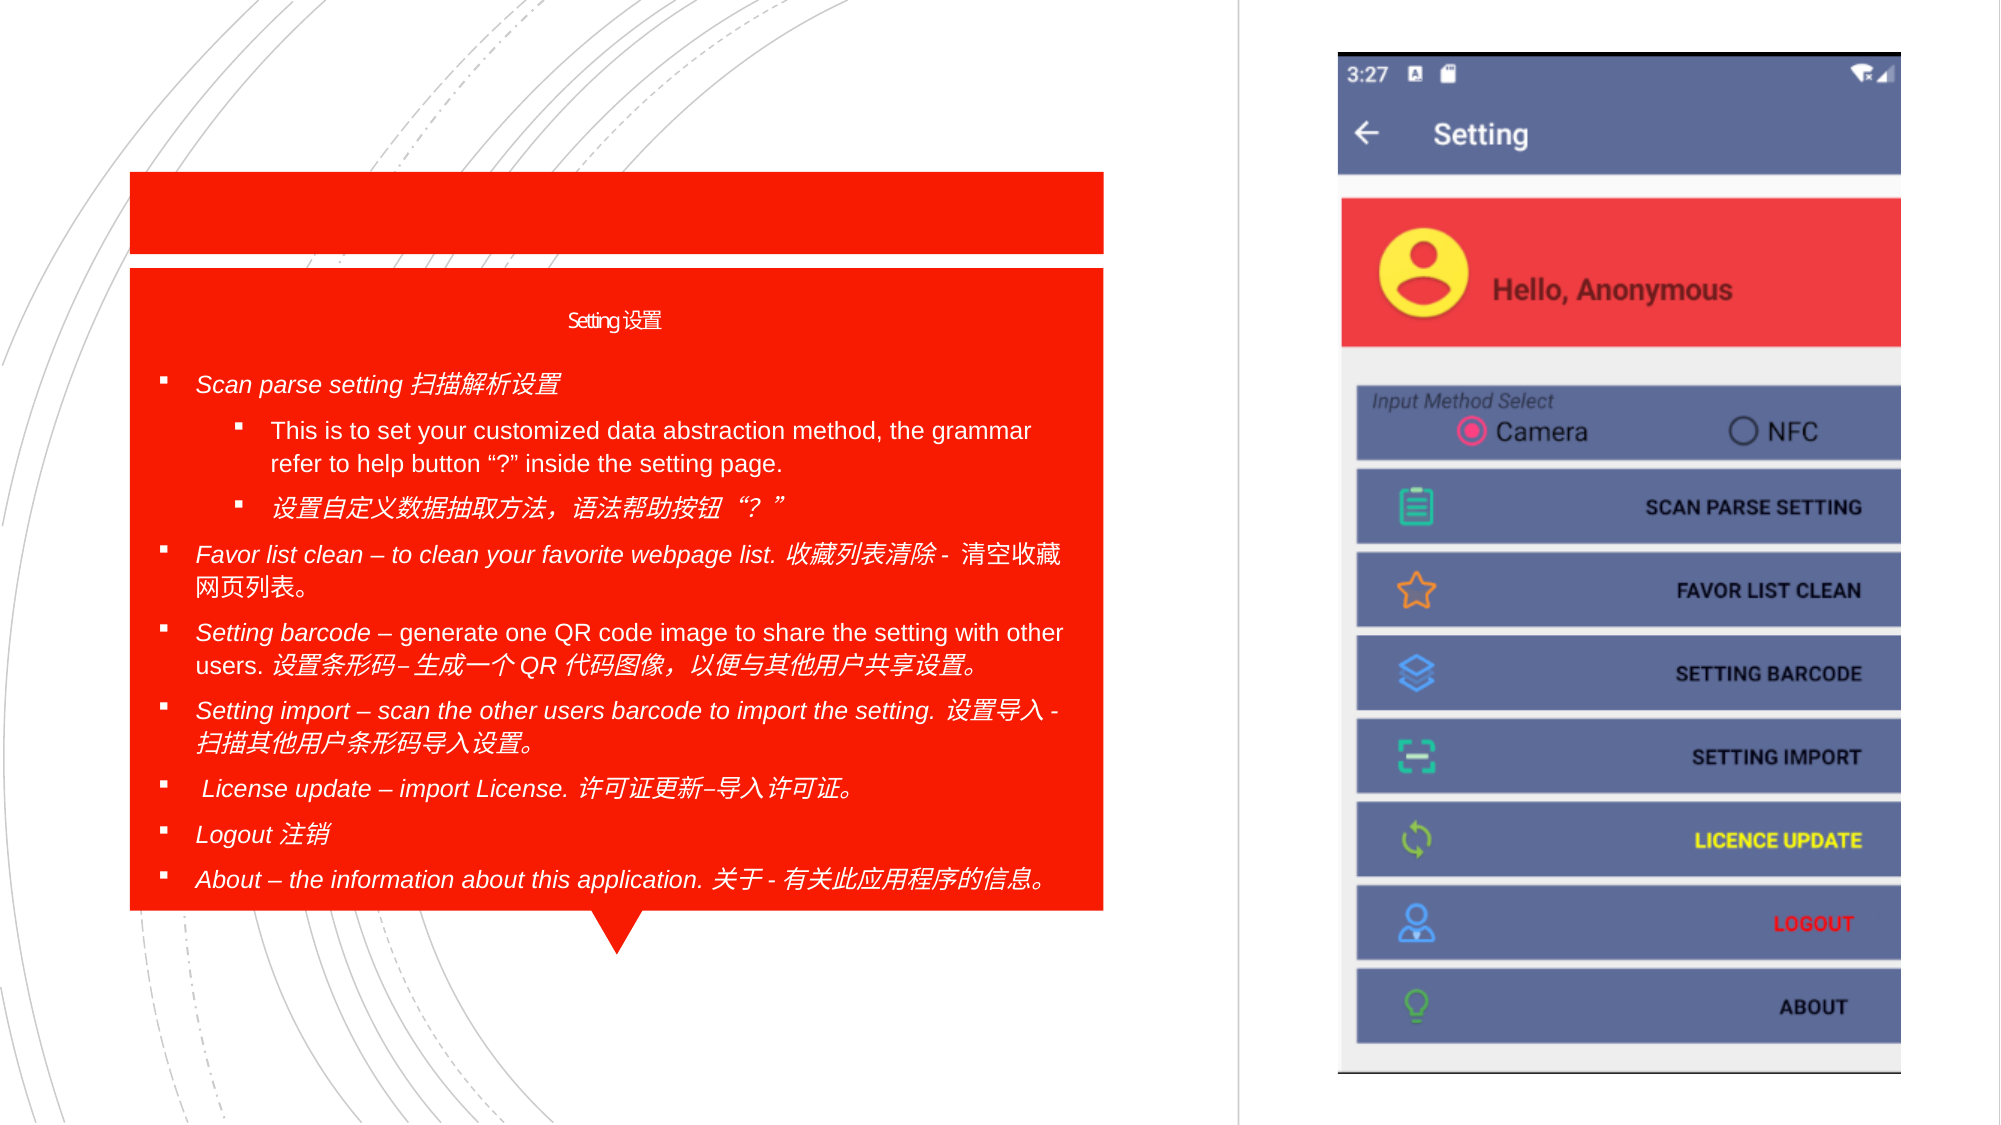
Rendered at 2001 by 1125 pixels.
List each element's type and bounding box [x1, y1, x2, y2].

text_box [1996, 0, 2000, 1125]
picture [1337, 52, 1902, 1075]
text_box [0, 0, 1996, 1125]
